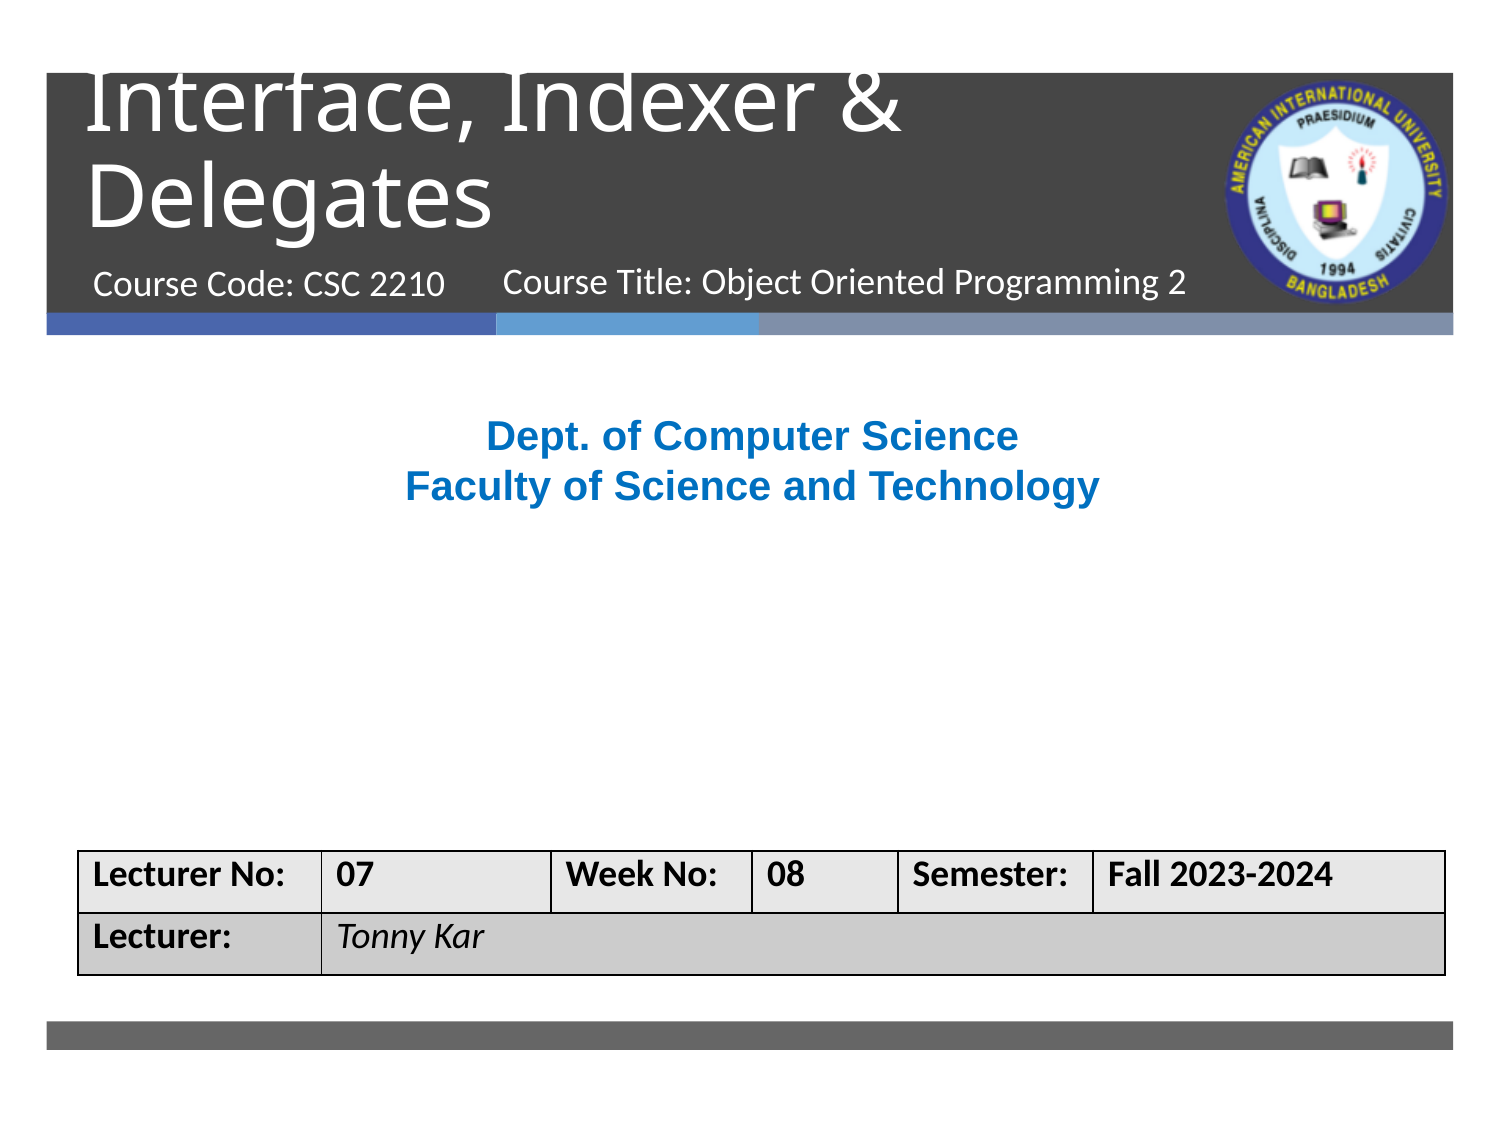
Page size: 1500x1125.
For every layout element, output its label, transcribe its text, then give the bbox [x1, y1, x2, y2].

text_box Dept. of Computer Science Faculty of Science and Technology [12, 401, 1493, 517]
table_header Semester: [899, 852, 1092, 912]
text_box Course Title: Object Oriented Programming 2 [487, 249, 1255, 329]
subtitle Course Code: CSC 2210 [78, 251, 536, 331]
table_header Week No: [552, 852, 751, 912]
title Interface, Indexer & Delegates [69, 73, 1351, 253]
table_header 07 [322, 852, 550, 912]
table_header Lecturer No: [79, 852, 321, 912]
table_header 08 [753, 852, 897, 912]
table_cell Lecturer: [79, 914, 321, 974]
table_header Fall 2023-2024 [1094, 852, 1444, 912]
table_cell Tonny Kar [322, 914, 1444, 974]
picture [1255, 75, 1454, 310]
